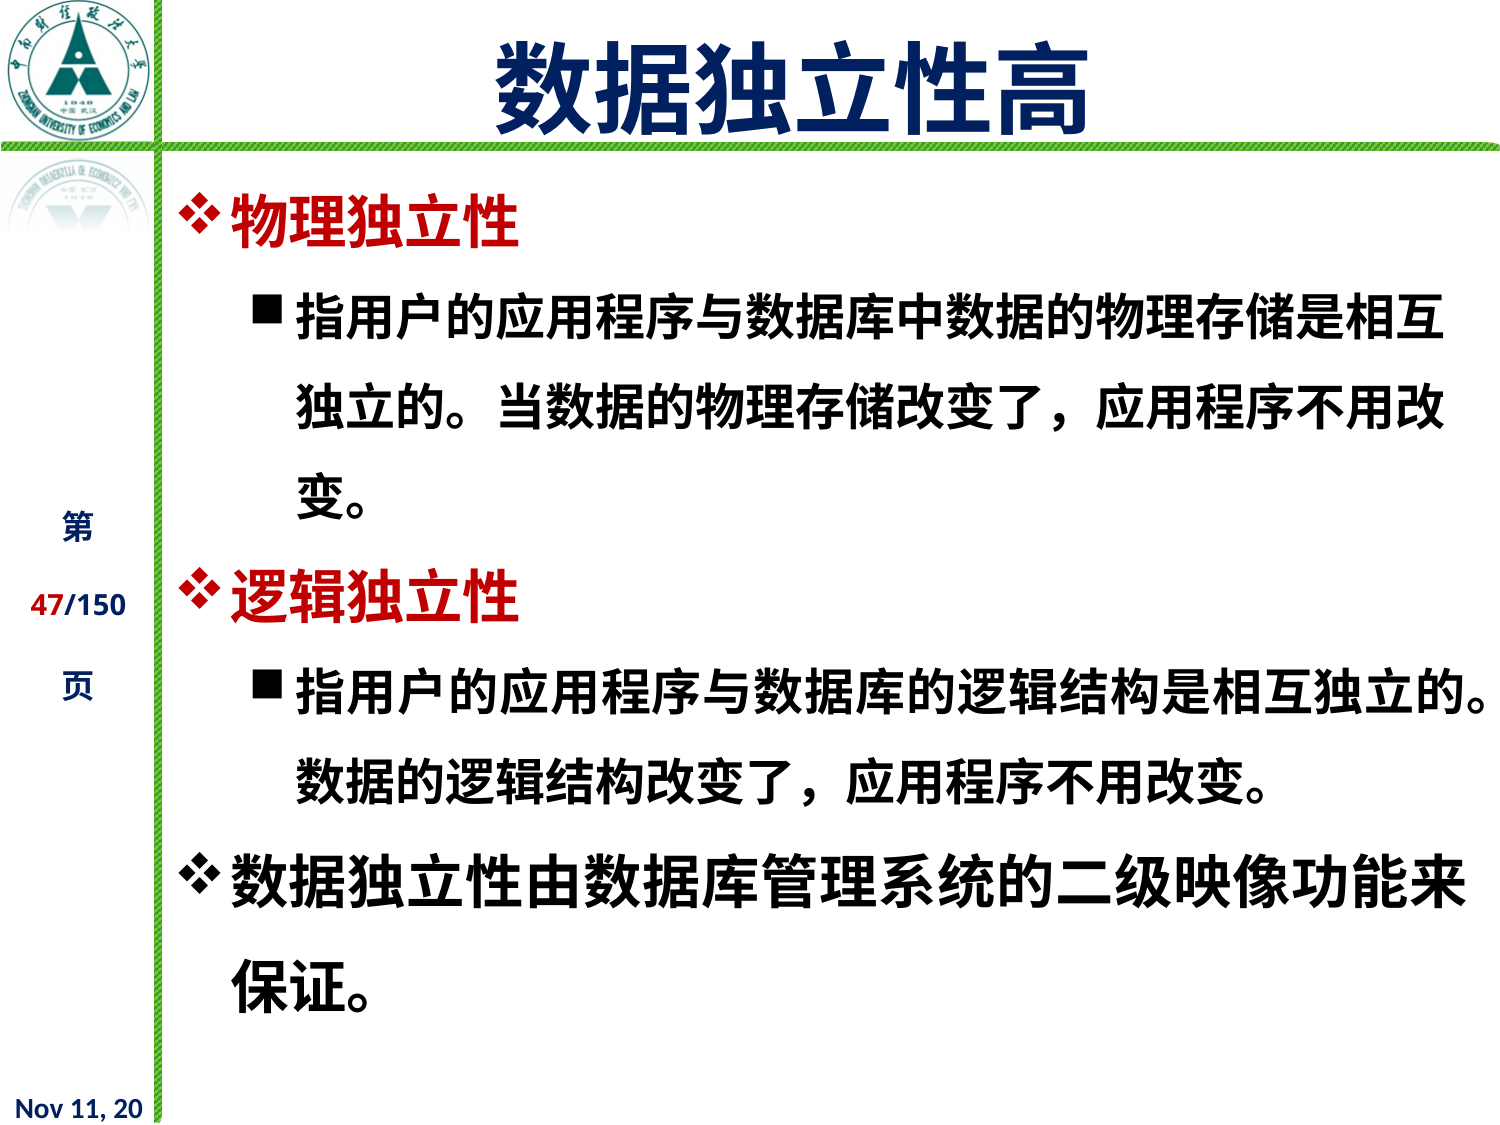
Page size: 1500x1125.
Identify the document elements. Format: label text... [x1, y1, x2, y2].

title 数据独立性高 [162, 30, 1425, 143]
picture [1425, 142, 1500, 151]
picture [1, 0, 162, 1082]
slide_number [0, 1082, 163, 1125]
list 物理独立性 指用户的应用程序与数据库中数据的物理存储是相互独立的。当数据的物理存储改变了，应用程序不用改变。 逻辑独立性 指用户的应用程序与数据库的逻辑结构是相互独立的。数据的逻辑结构改变了，应用程序不用改变。 数据独立性由数据库管理系统的二级映像功能来保证。 [158, 143, 1483, 1047]
